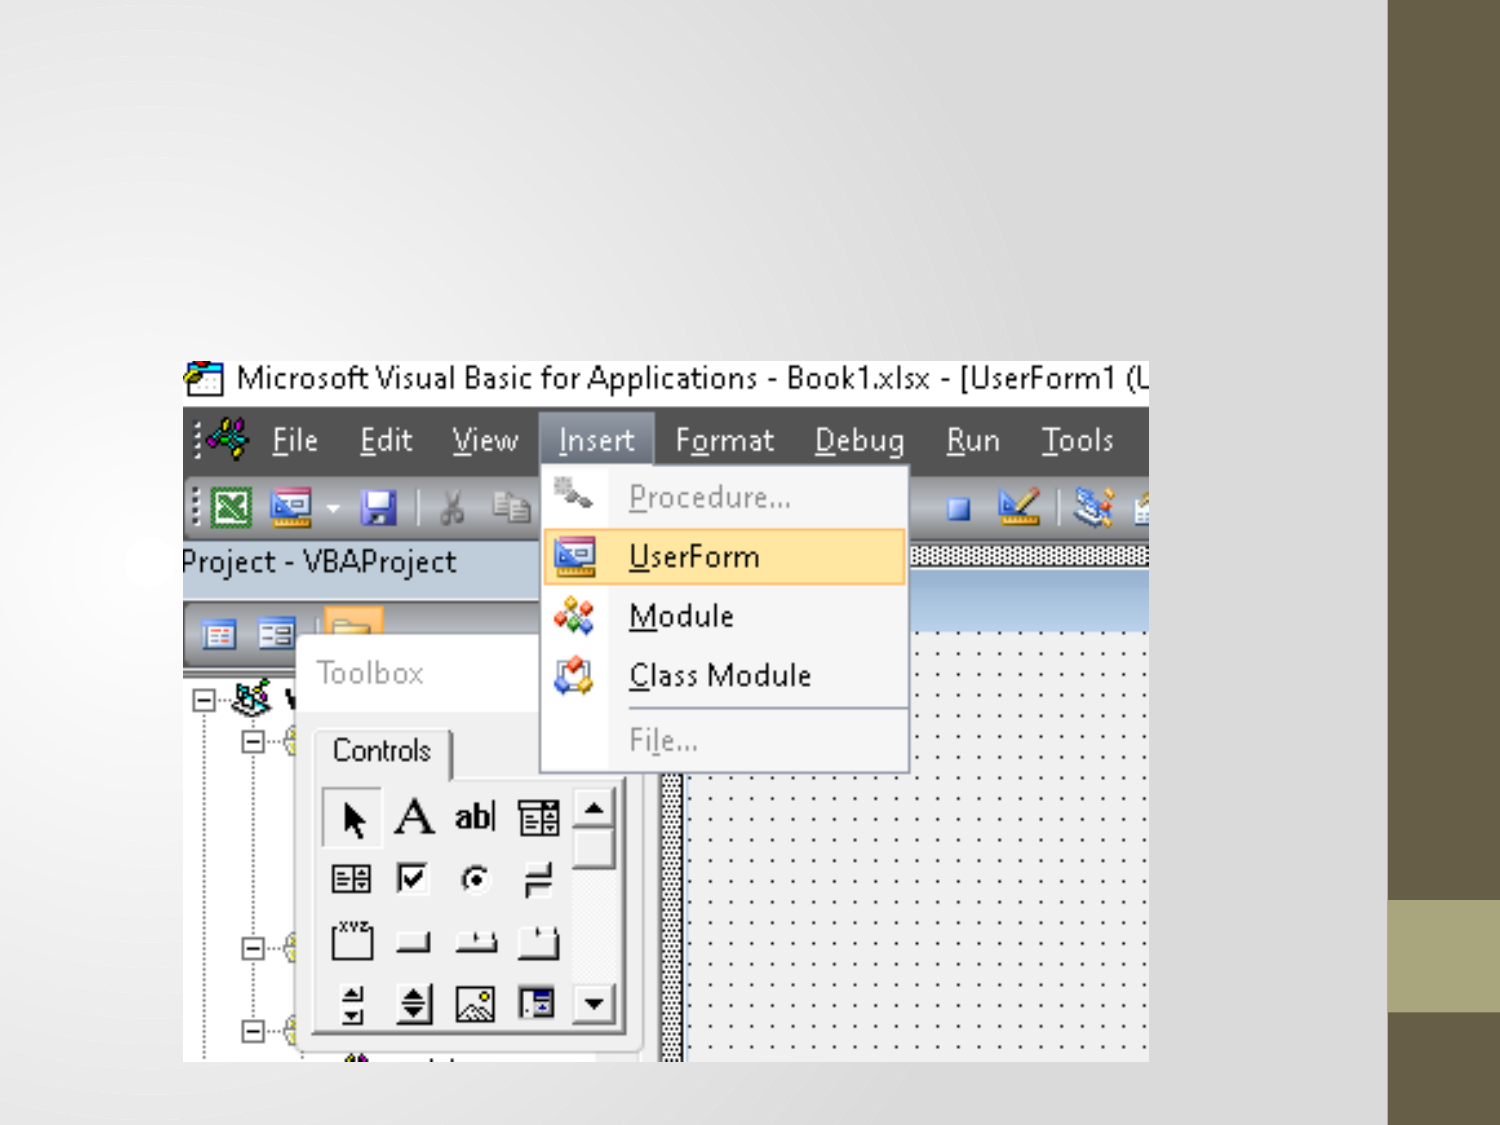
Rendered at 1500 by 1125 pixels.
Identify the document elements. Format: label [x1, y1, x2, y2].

picture [182, 361, 1149, 1062]
